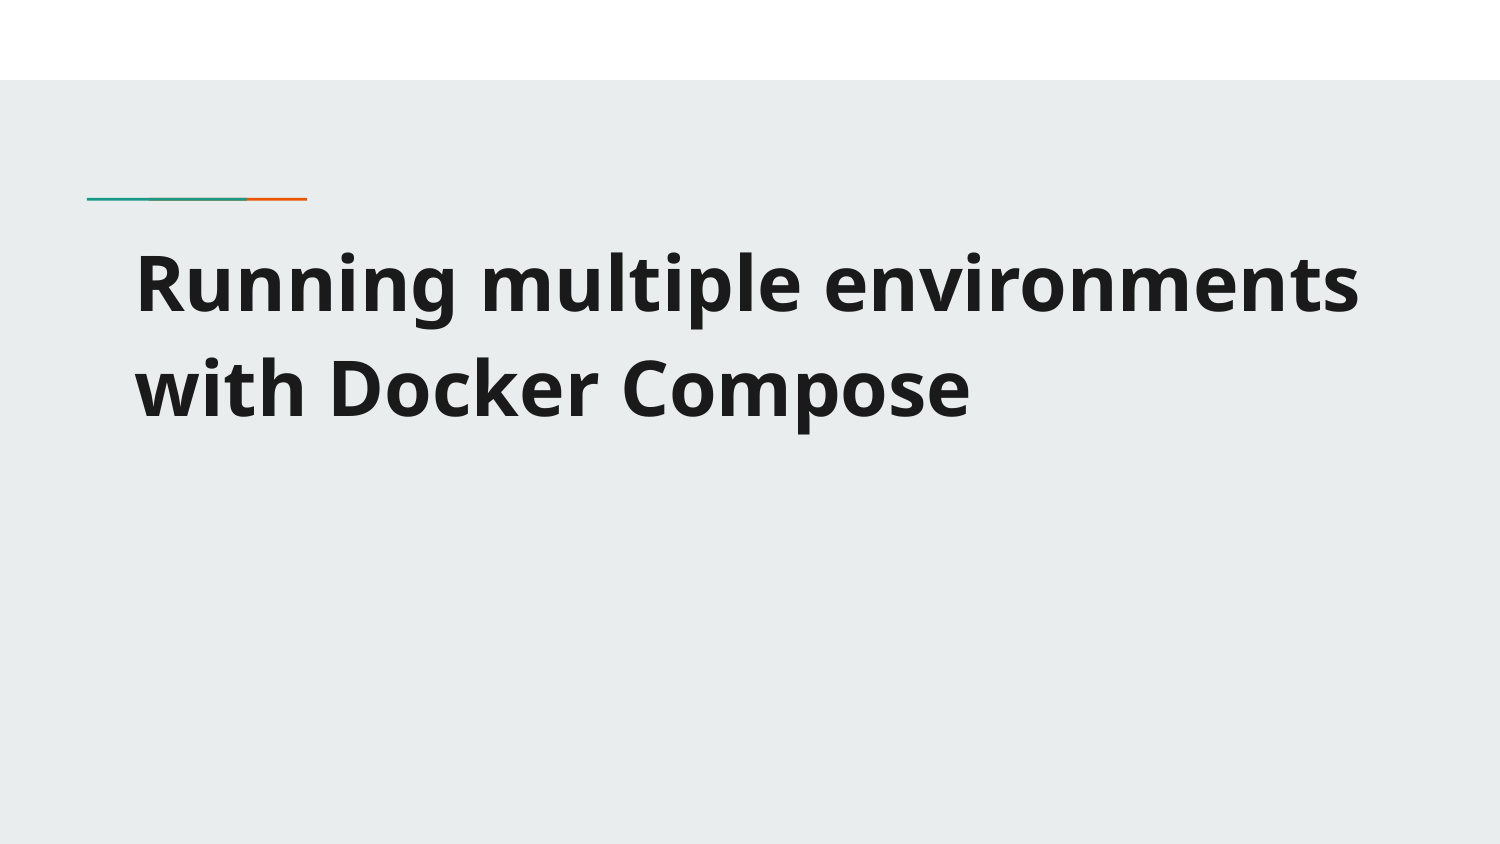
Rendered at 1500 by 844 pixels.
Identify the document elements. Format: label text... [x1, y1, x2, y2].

title Running multiple environments with Docker Compose [119, 214, 1381, 488]
